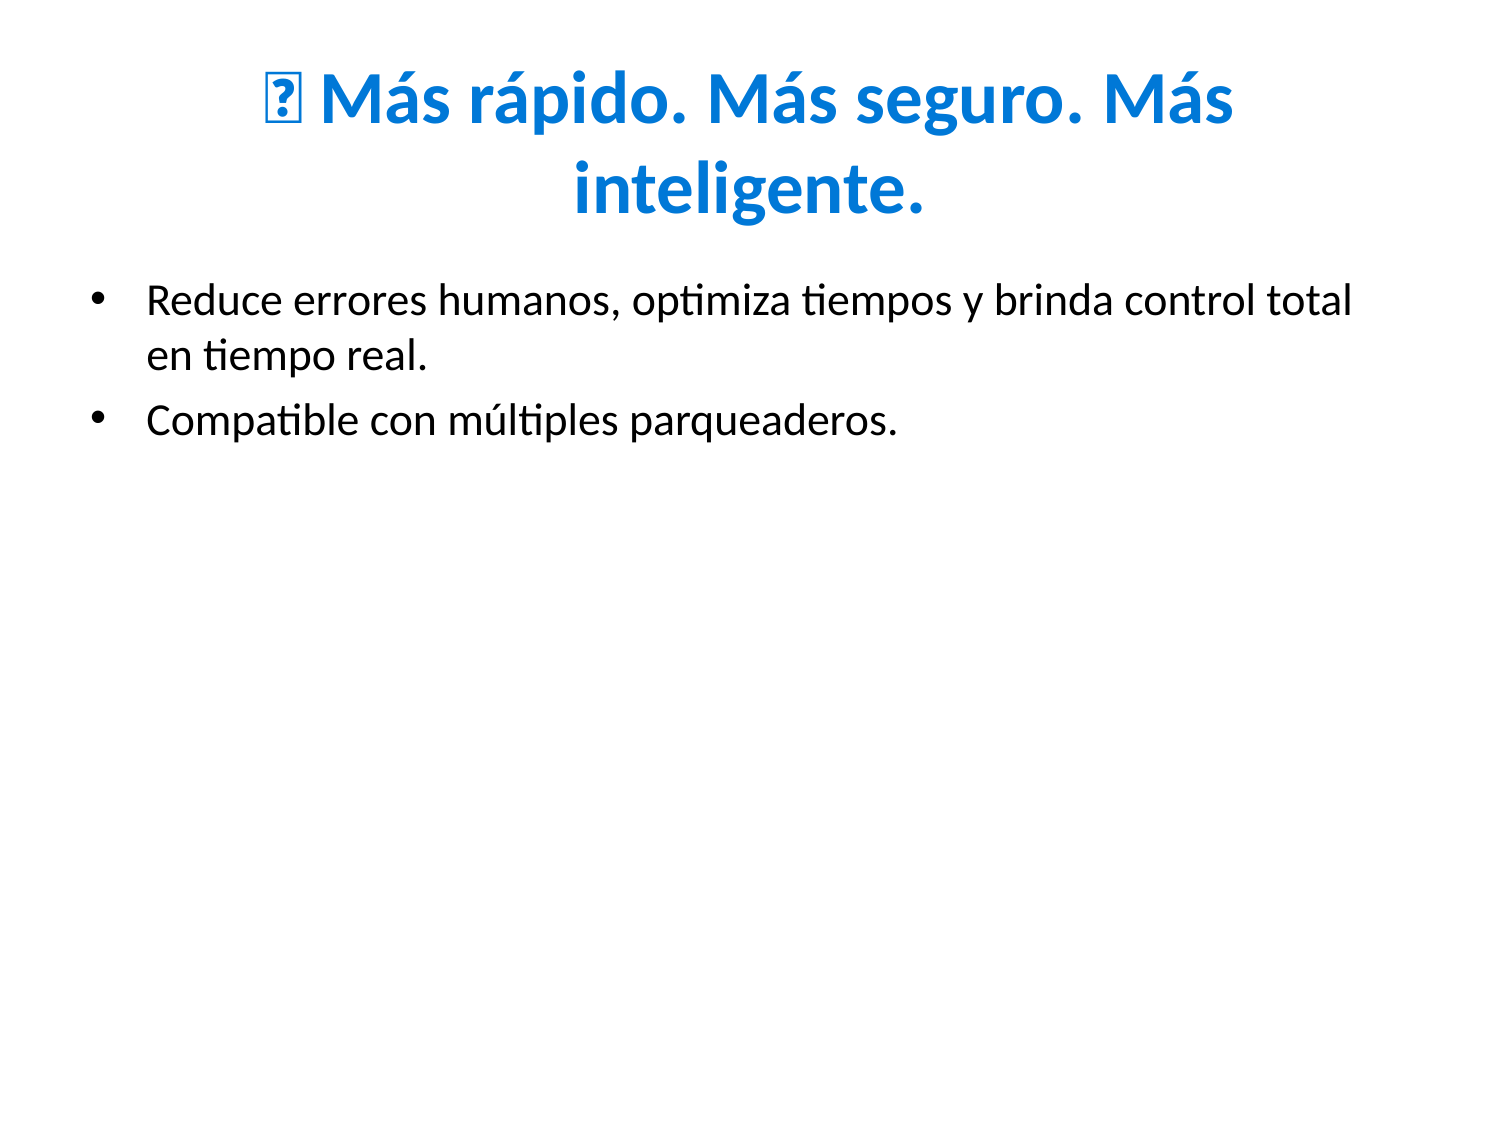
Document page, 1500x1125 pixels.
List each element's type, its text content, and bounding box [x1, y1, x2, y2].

list Reduce errores humanos, optimiza tiempos y brinda control total en tiempo real. Compatible con múltiples parqueaderos. [75, 262, 1425, 1005]
title 💎 Más rápido. Más seguro. Más inteligente. [75, 45, 1425, 233]
